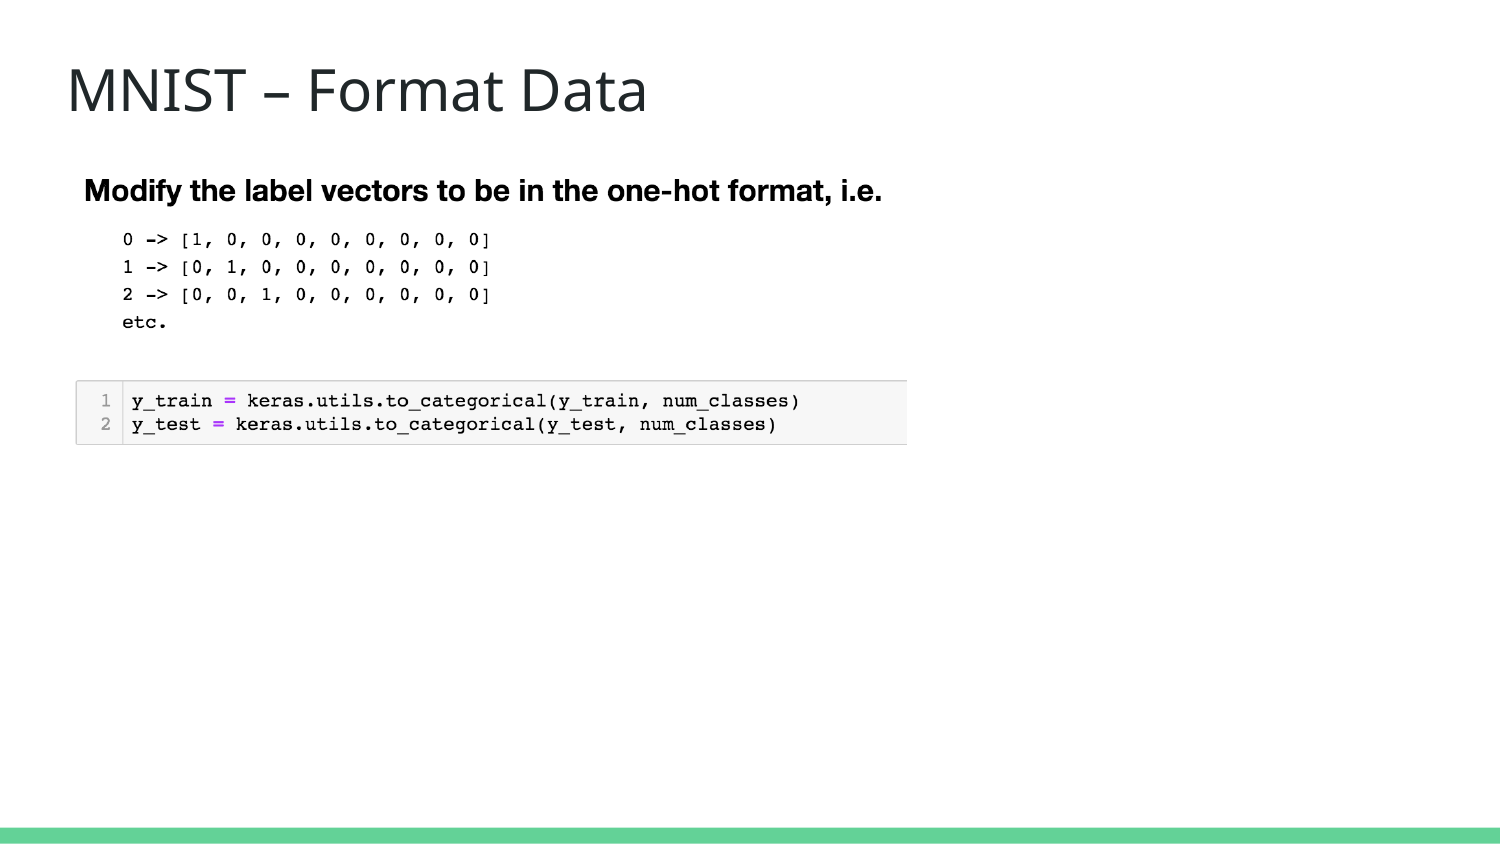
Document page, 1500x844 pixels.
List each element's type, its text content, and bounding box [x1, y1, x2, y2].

title MNIST – Format Data [51, 38, 1449, 133]
picture [70, 169, 907, 453]
